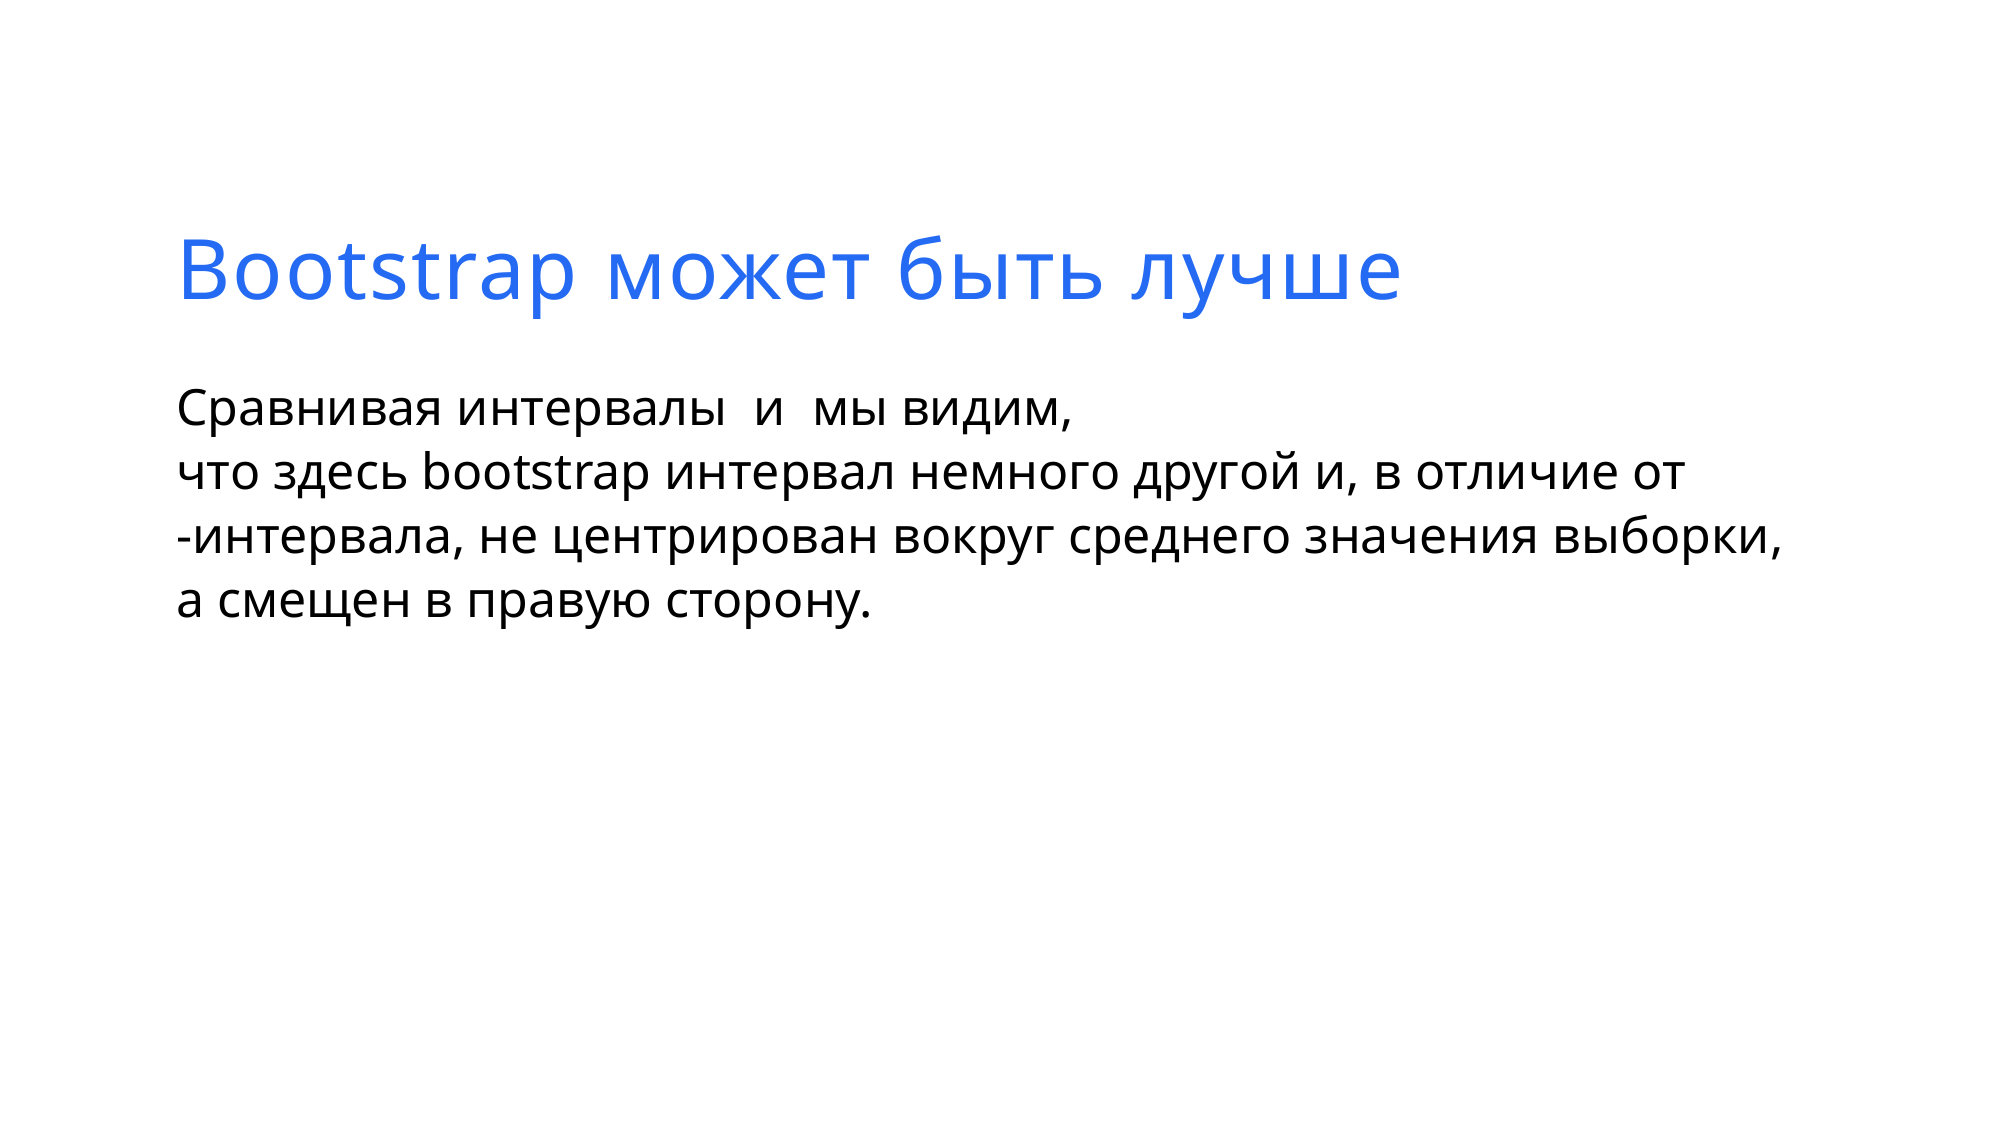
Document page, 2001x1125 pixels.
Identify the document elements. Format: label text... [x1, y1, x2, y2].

text_box Bootstrap может быть лучше [162, 219, 1839, 326]
